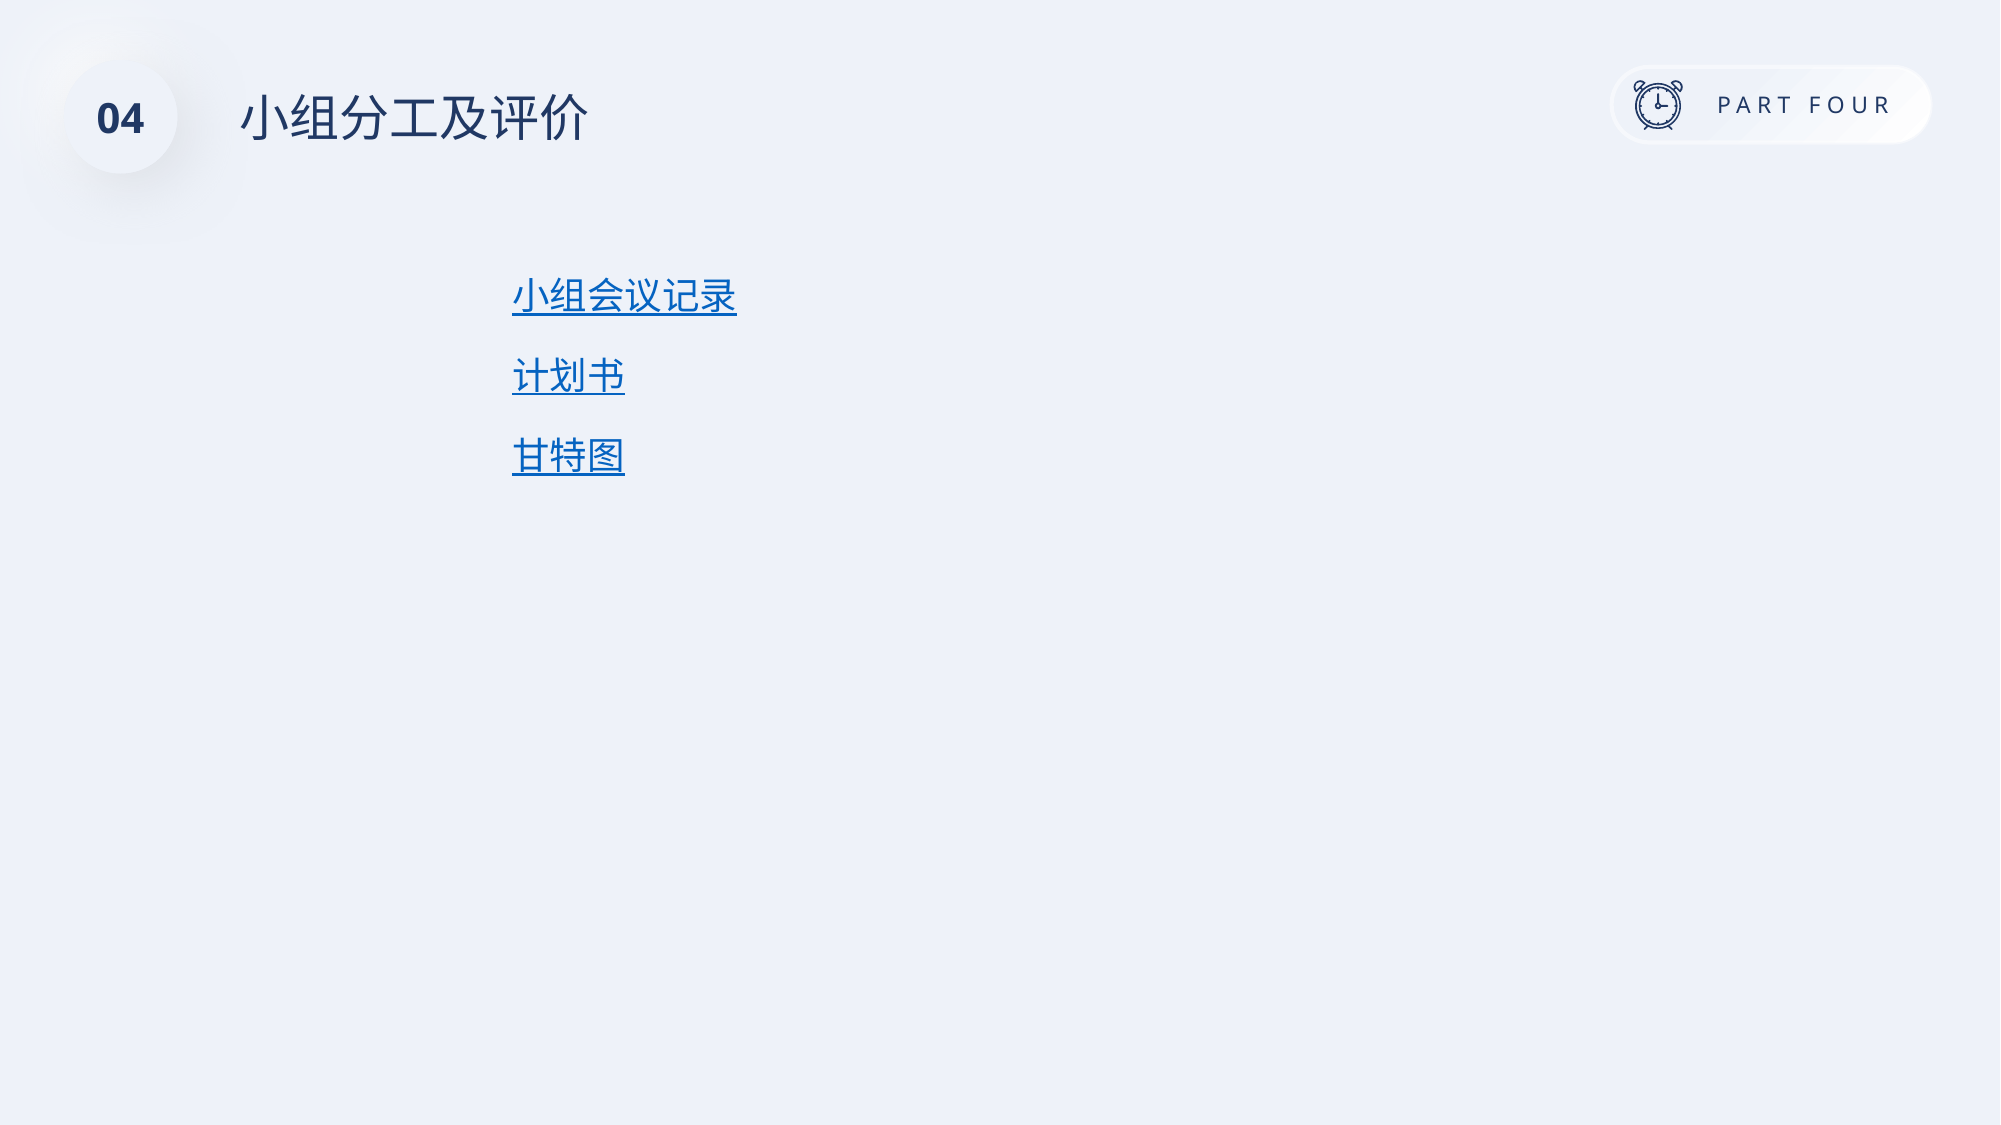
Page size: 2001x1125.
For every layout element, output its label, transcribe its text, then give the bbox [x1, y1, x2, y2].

text_box 小组会议记录 [497, 264, 1165, 334]
text_box 计划书 [497, 344, 1165, 414]
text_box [63, 60, 178, 174]
text_box 小组分工及评价 [224, 78, 800, 214]
text_box 甘特图 [497, 424, 1165, 494]
